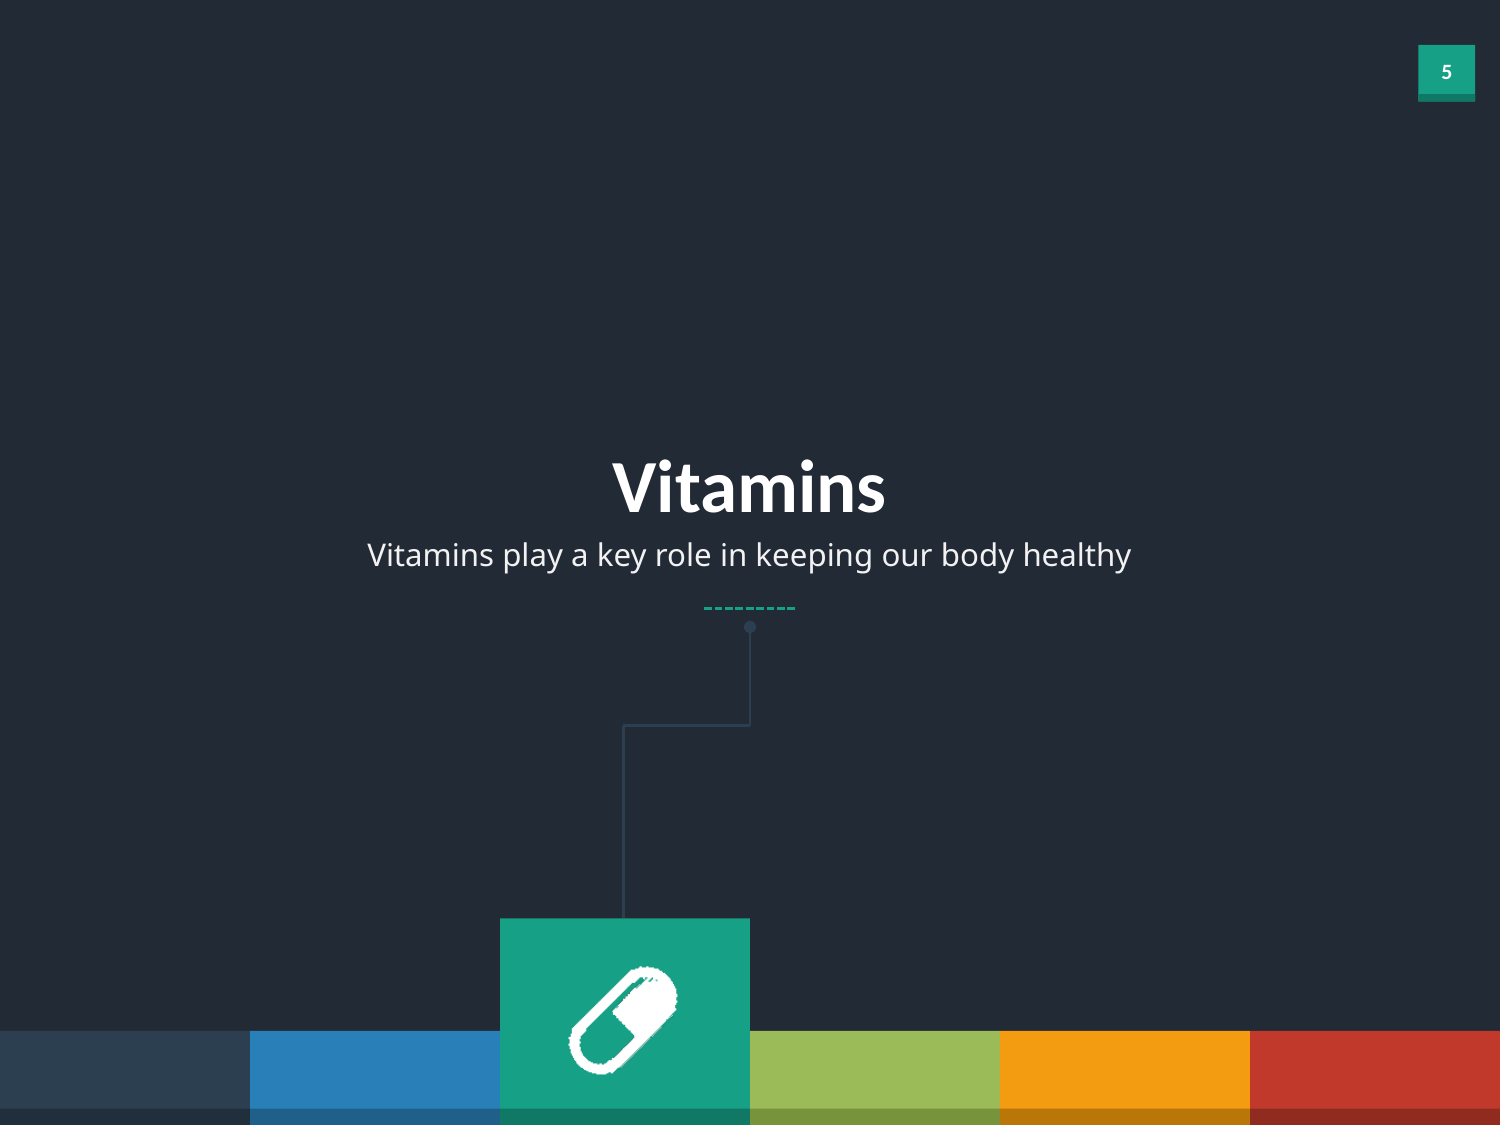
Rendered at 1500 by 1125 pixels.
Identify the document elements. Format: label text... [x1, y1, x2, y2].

text_box Vitamins play a key role in keeping our body healthy [261, 528, 1239, 581]
text_box [0, 1030, 251, 1108]
text_box [251, 1030, 499, 1108]
text_box [999, 1030, 1249, 1108]
text_box [749, 1030, 999, 1108]
text_box [1249, 1030, 1500, 1108]
text_box [543, 941, 703, 1101]
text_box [0, 1108, 1500, 1125]
text_box Vitamins [597, 430, 903, 528]
text_box [499, 917, 751, 1108]
